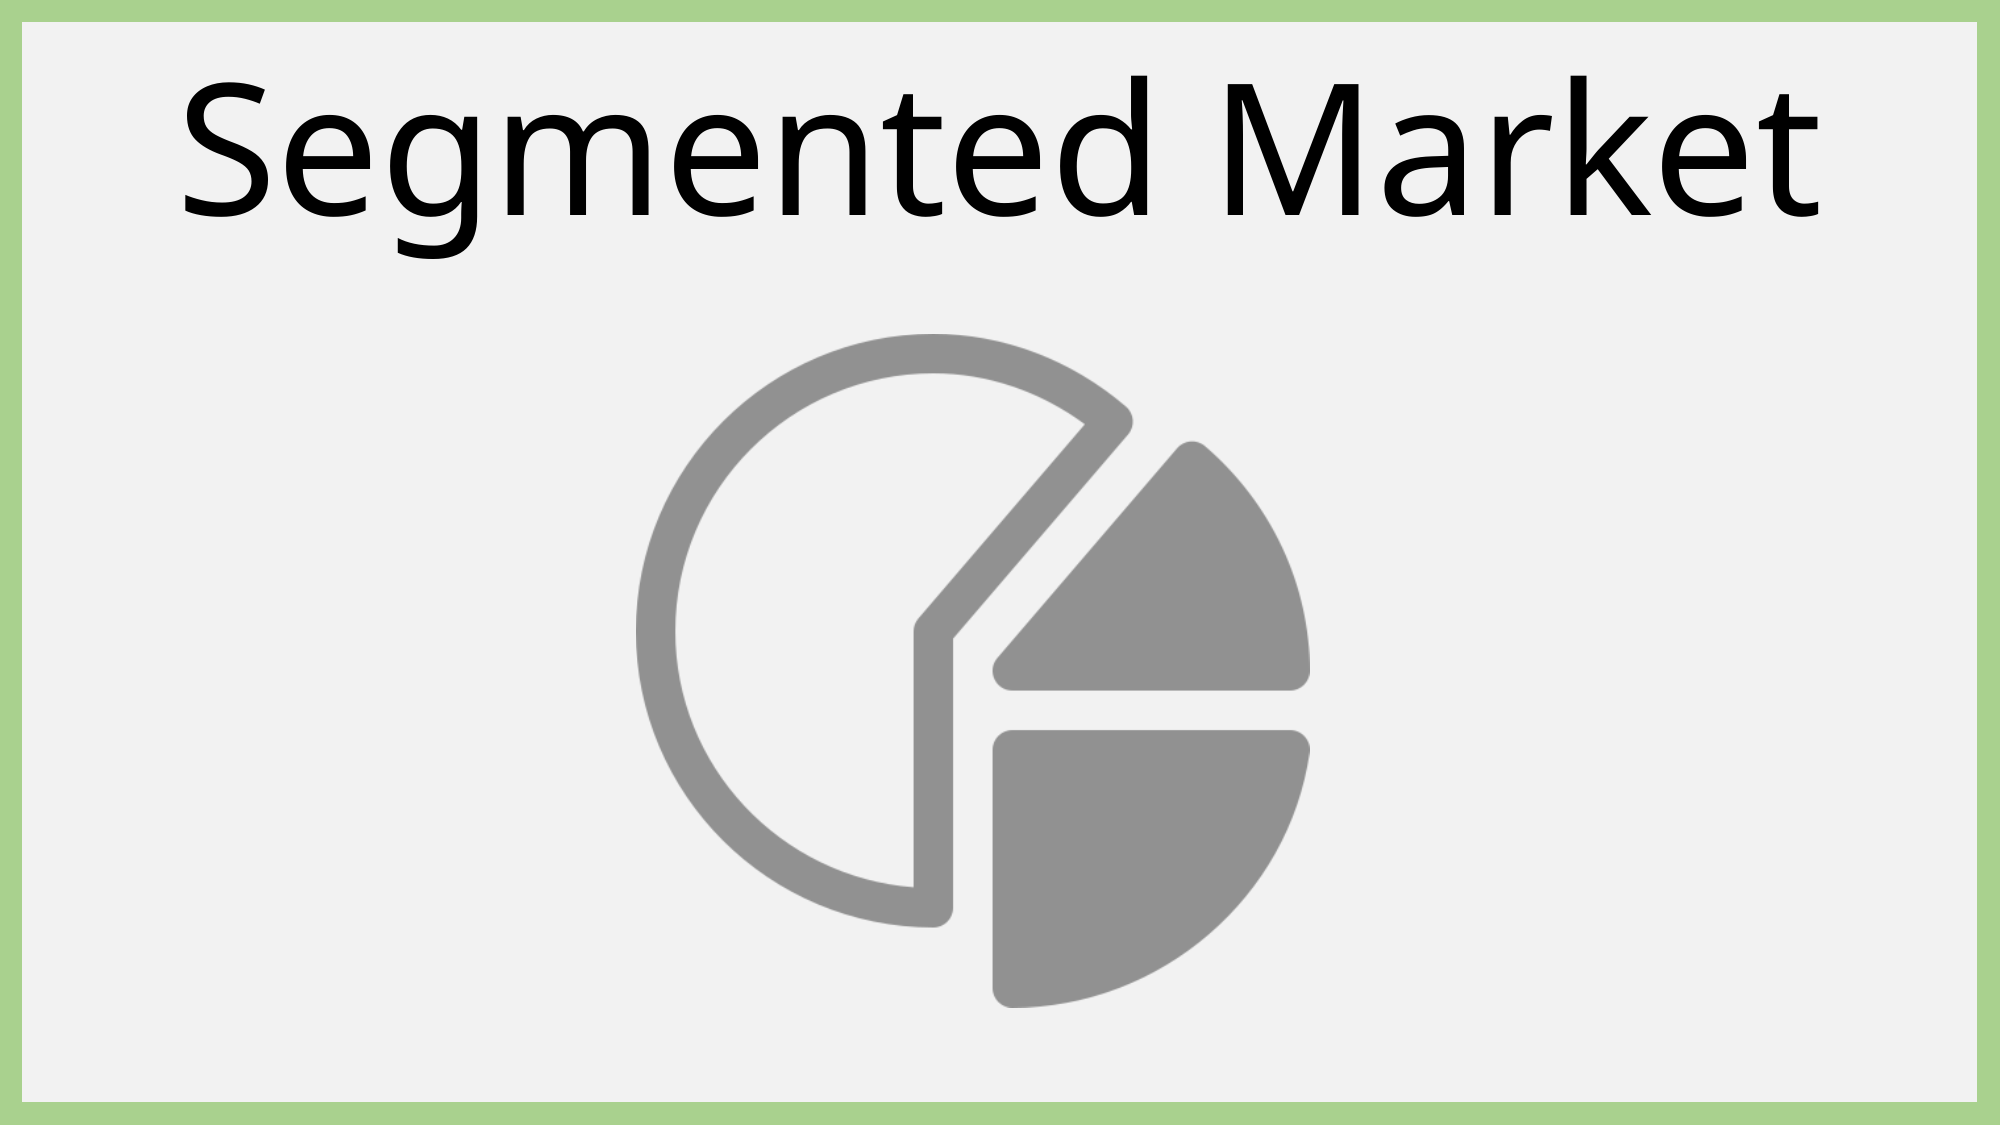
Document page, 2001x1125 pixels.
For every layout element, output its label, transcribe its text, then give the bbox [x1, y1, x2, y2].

picture [635, 334, 1310, 1008]
text_box [8, 8, 1990, 1116]
text_box Segmented Market [24, 24, 1975, 1031]
